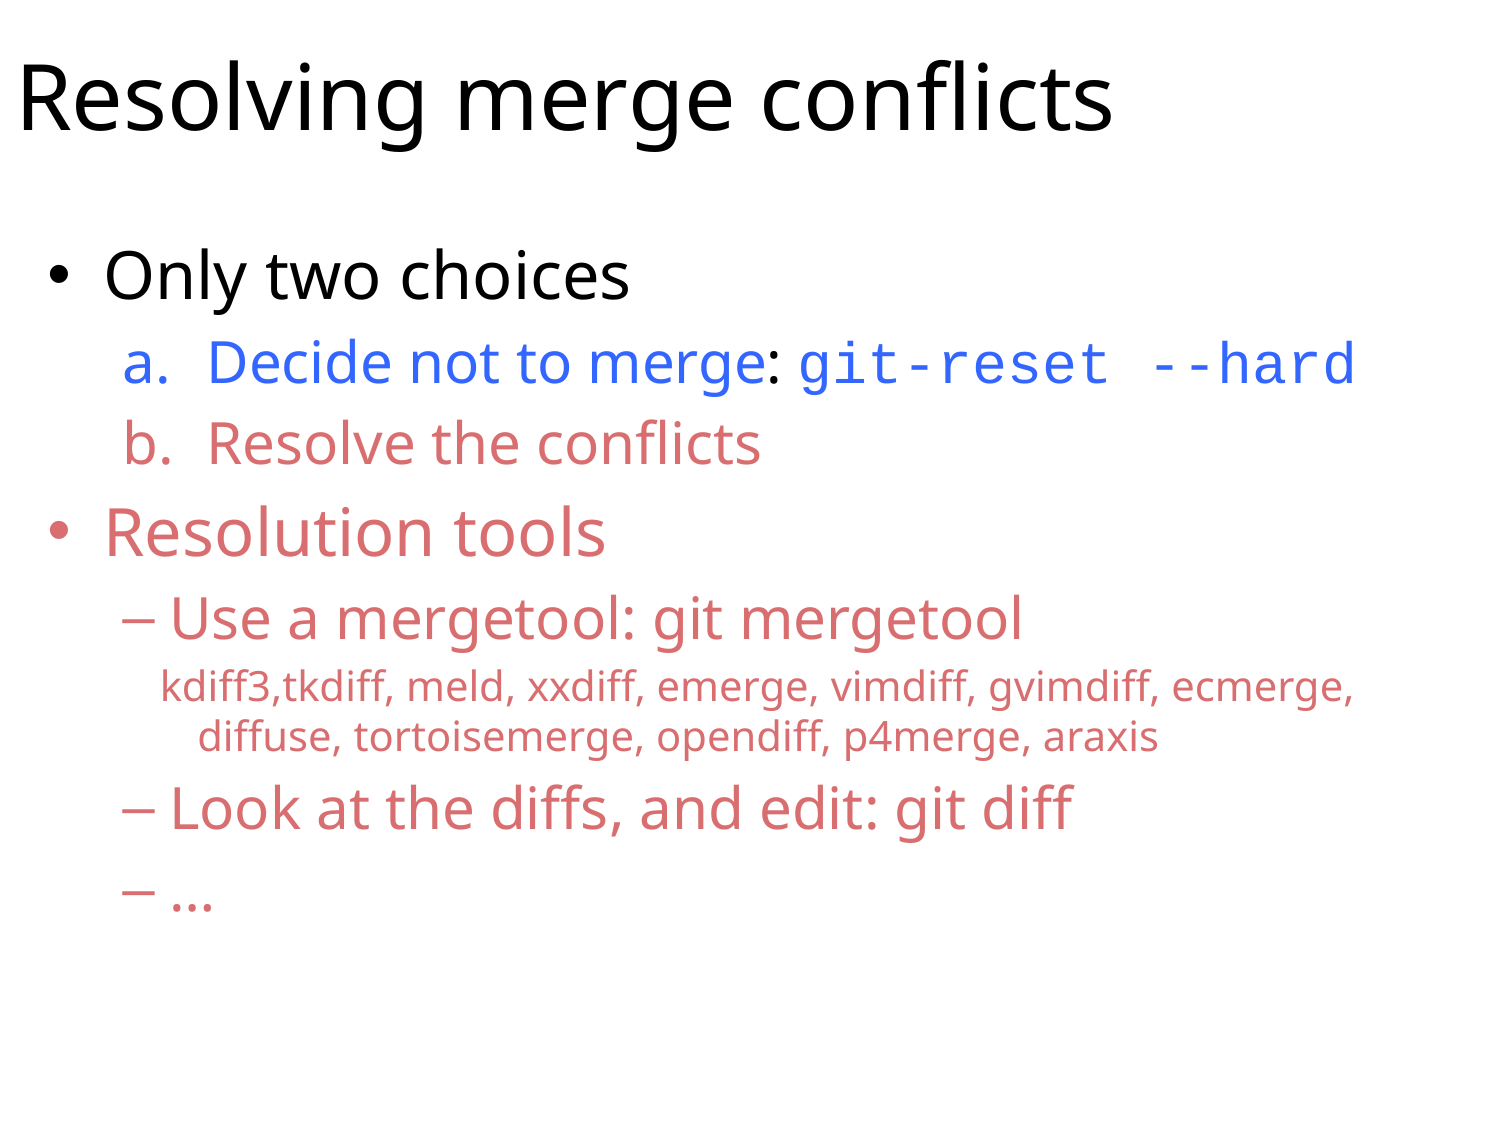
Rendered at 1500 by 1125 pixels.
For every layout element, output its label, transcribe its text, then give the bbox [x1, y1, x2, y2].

list Only two choices Decide not to merge: git-reset --hard Resolve the conflicts Resolution tools Use a mergetool: git mergetool kdiff3,tkdiff, meld, xxdiff, emerge, vimdiff, gvimdiff, ecmerge, diffuse, tortoisemerge, opendiff, p4merge, araxis Look at the diffs, and edit: git diff … [32, 225, 1466, 1005]
title Resolving merge conflicts [0, 0, 1500, 188]
